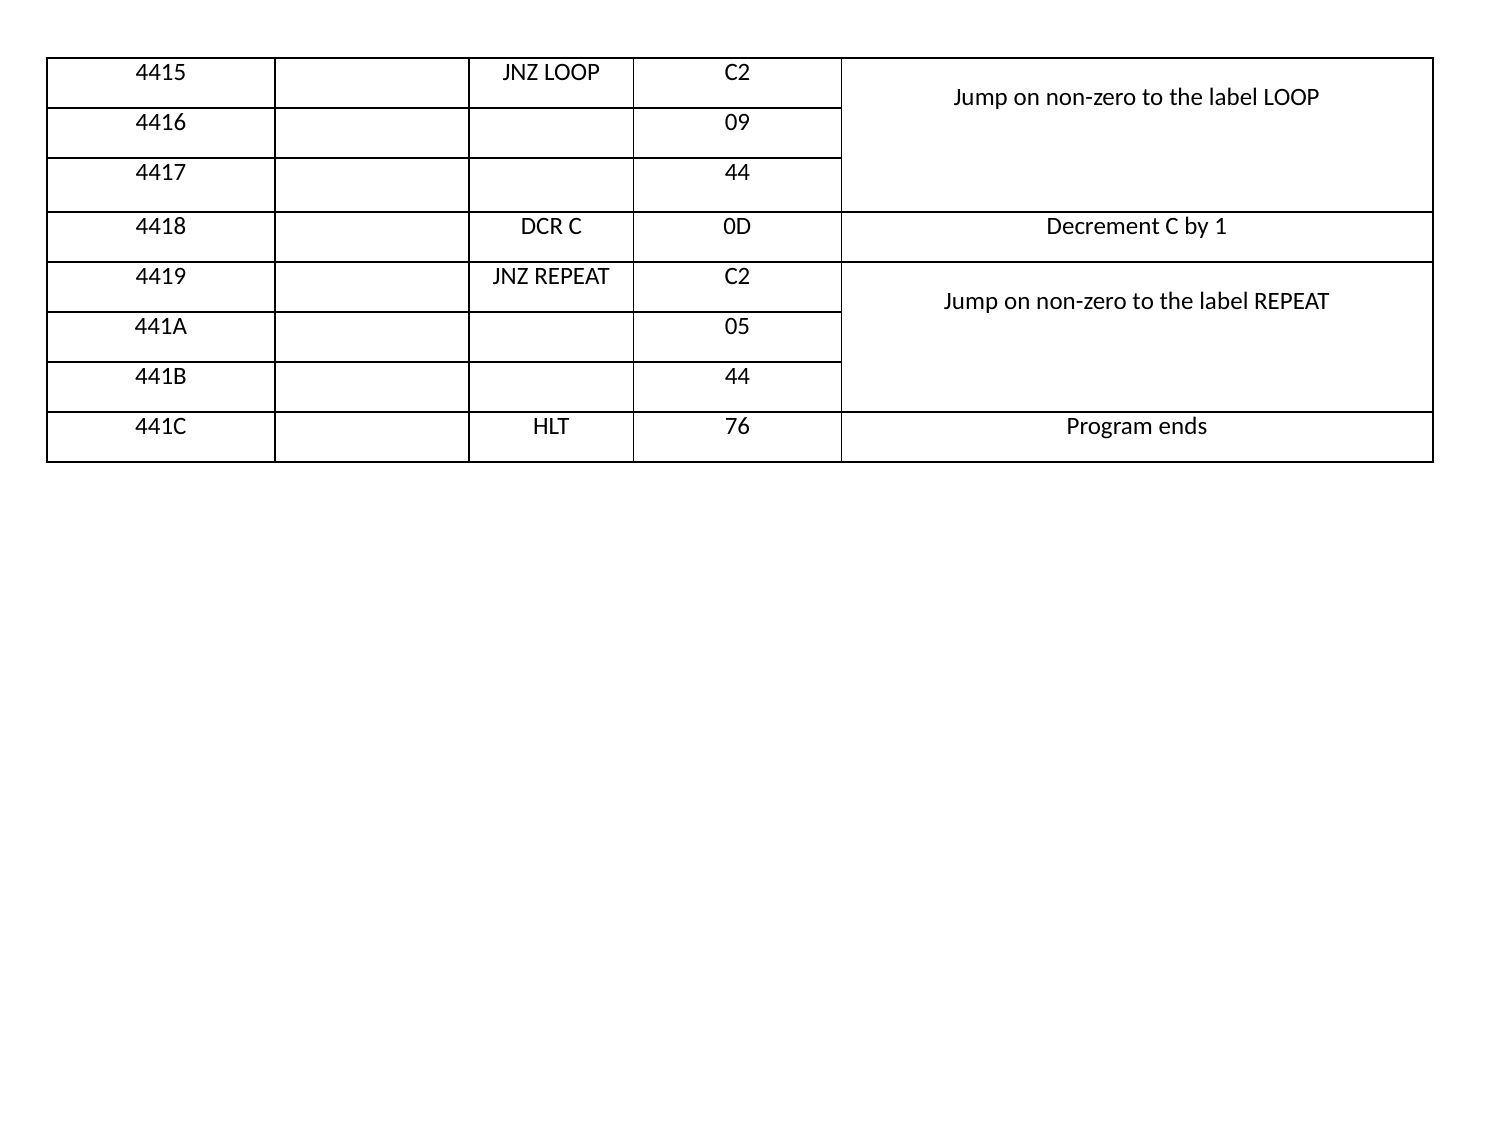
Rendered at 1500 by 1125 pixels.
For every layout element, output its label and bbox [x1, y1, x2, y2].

table_cell [276, 263, 468, 311]
table_cell [48, 159, 274, 211]
table_cell [48, 413, 274, 461]
table_cell [276, 213, 468, 261]
table_cell [48, 109, 274, 157]
table_cell [48, 363, 274, 411]
table_cell [470, 159, 633, 211]
table_cell [470, 263, 633, 311]
table_cell [470, 313, 633, 361]
table_cell [470, 109, 633, 157]
table_cell [842, 213, 1432, 261]
table_header [276, 59, 468, 107]
table_header [634, 59, 841, 107]
table_cell [470, 413, 633, 461]
table_cell [470, 363, 633, 411]
table_cell [634, 263, 841, 311]
table_cell [634, 159, 841, 211]
table_cell [634, 413, 841, 461]
table_header [470, 59, 633, 107]
table_cell [48, 213, 274, 261]
table_cell [634, 363, 841, 411]
table_cell [276, 159, 468, 211]
table_cell [48, 263, 274, 311]
table_cell [276, 413, 468, 461]
table_cell [634, 313, 841, 361]
table_cell [48, 313, 274, 361]
table_header [48, 59, 274, 107]
table_header [842, 59, 1432, 211]
table_cell [842, 413, 1432, 461]
table_cell [634, 109, 841, 157]
table_cell [276, 109, 468, 157]
table_cell [470, 213, 633, 261]
table_cell [276, 363, 468, 411]
table_cell [276, 313, 468, 361]
table_cell [634, 213, 841, 261]
table_cell [842, 263, 1432, 411]
